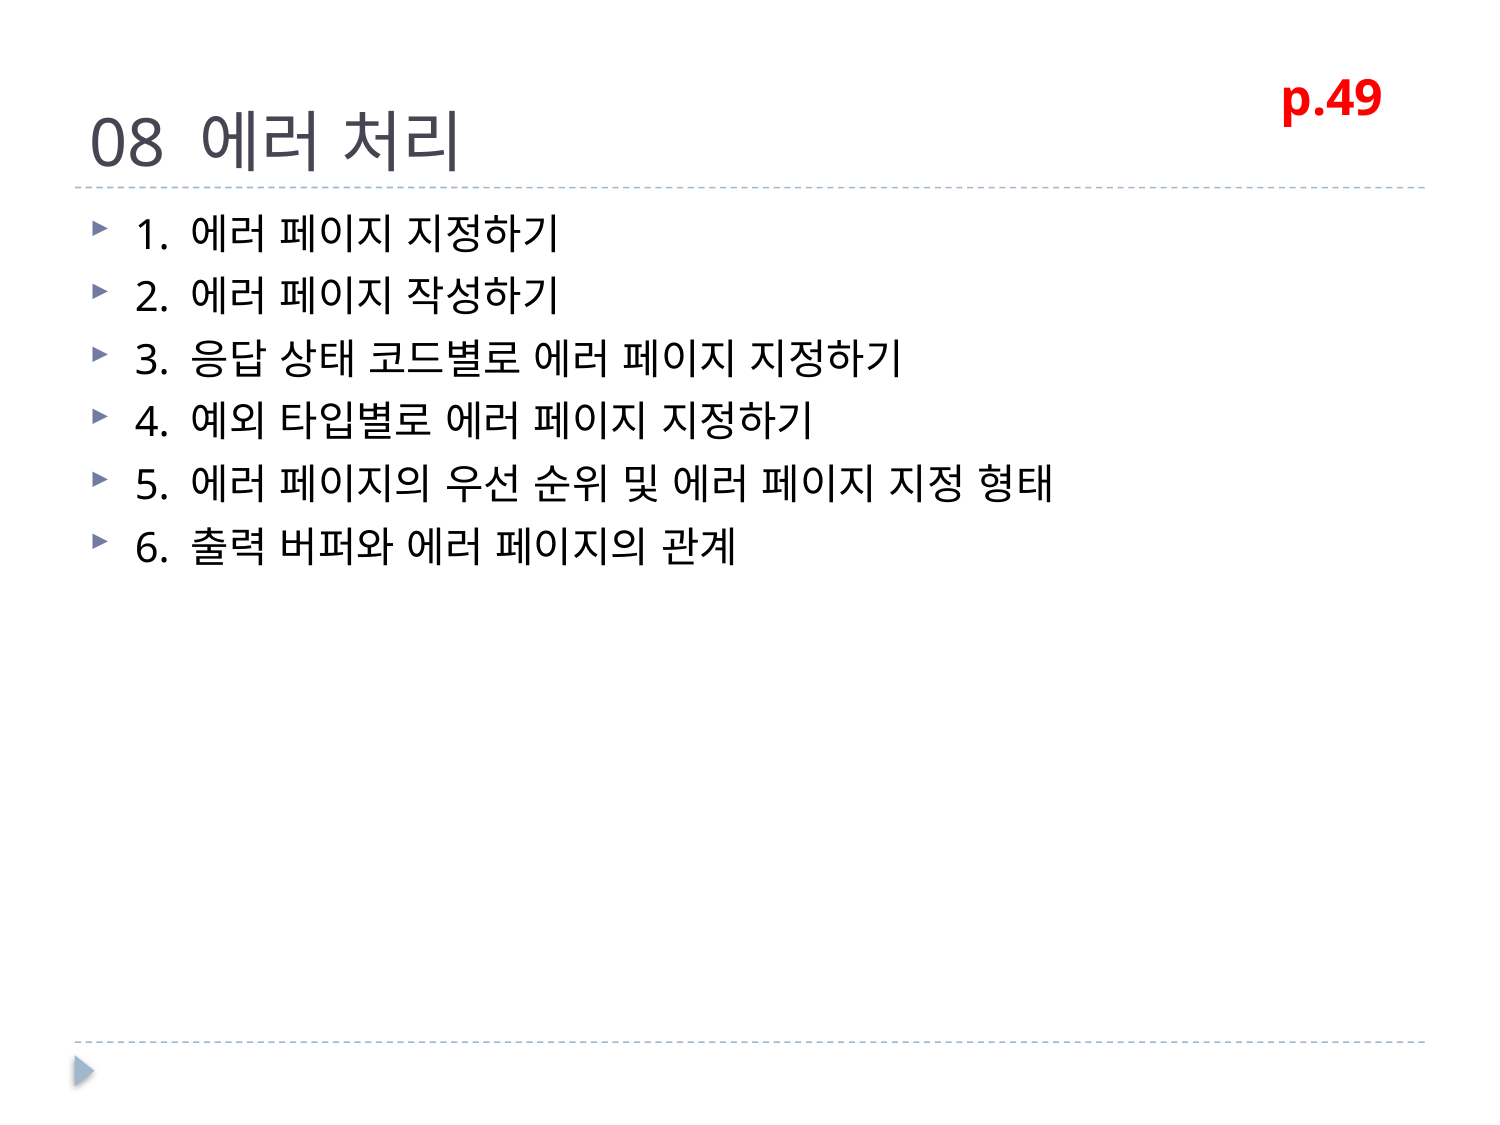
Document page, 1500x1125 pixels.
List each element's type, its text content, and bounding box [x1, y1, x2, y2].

list 1. 에러 페이지 지정하기 2. 에러 페이지 작성하기 3. 응답 상태 코드별로 에러 페이지 지정하기 4. 예외 타입별로 에러 페이지 지정하기 5. 에러 페이지의 우선 순위 및 에러 페이지 지정 형태 6. 출력 버퍼와 에러 페이지의 관계 [75, 200, 1425, 1010]
title 08 에러 처리 [75, 24, 1425, 188]
text_box p.49 [1265, 58, 1418, 134]
